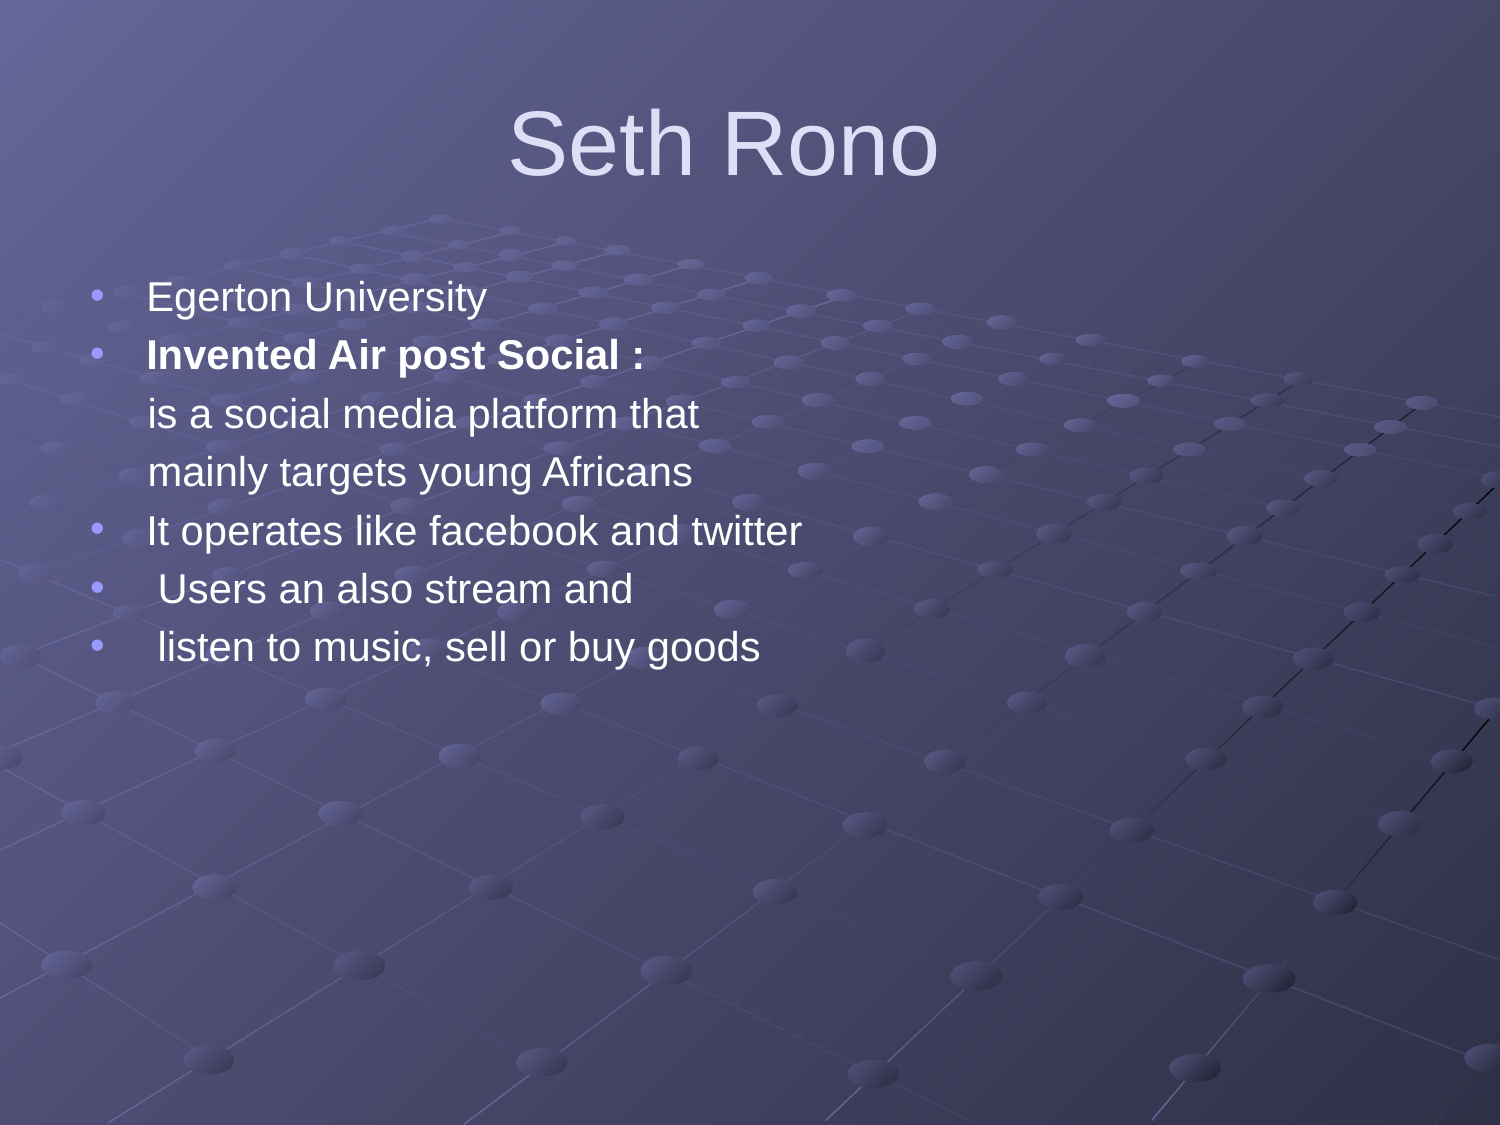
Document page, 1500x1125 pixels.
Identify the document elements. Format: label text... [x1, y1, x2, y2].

list Egerton University Invented Air post Social : is a social media platform that mainly targets young Africans It operates like facebook and twitter Users an also stream and listen to music, sell or buy goods [74, 262, 1426, 1007]
title Seth Rono [74, 44, 1426, 233]
